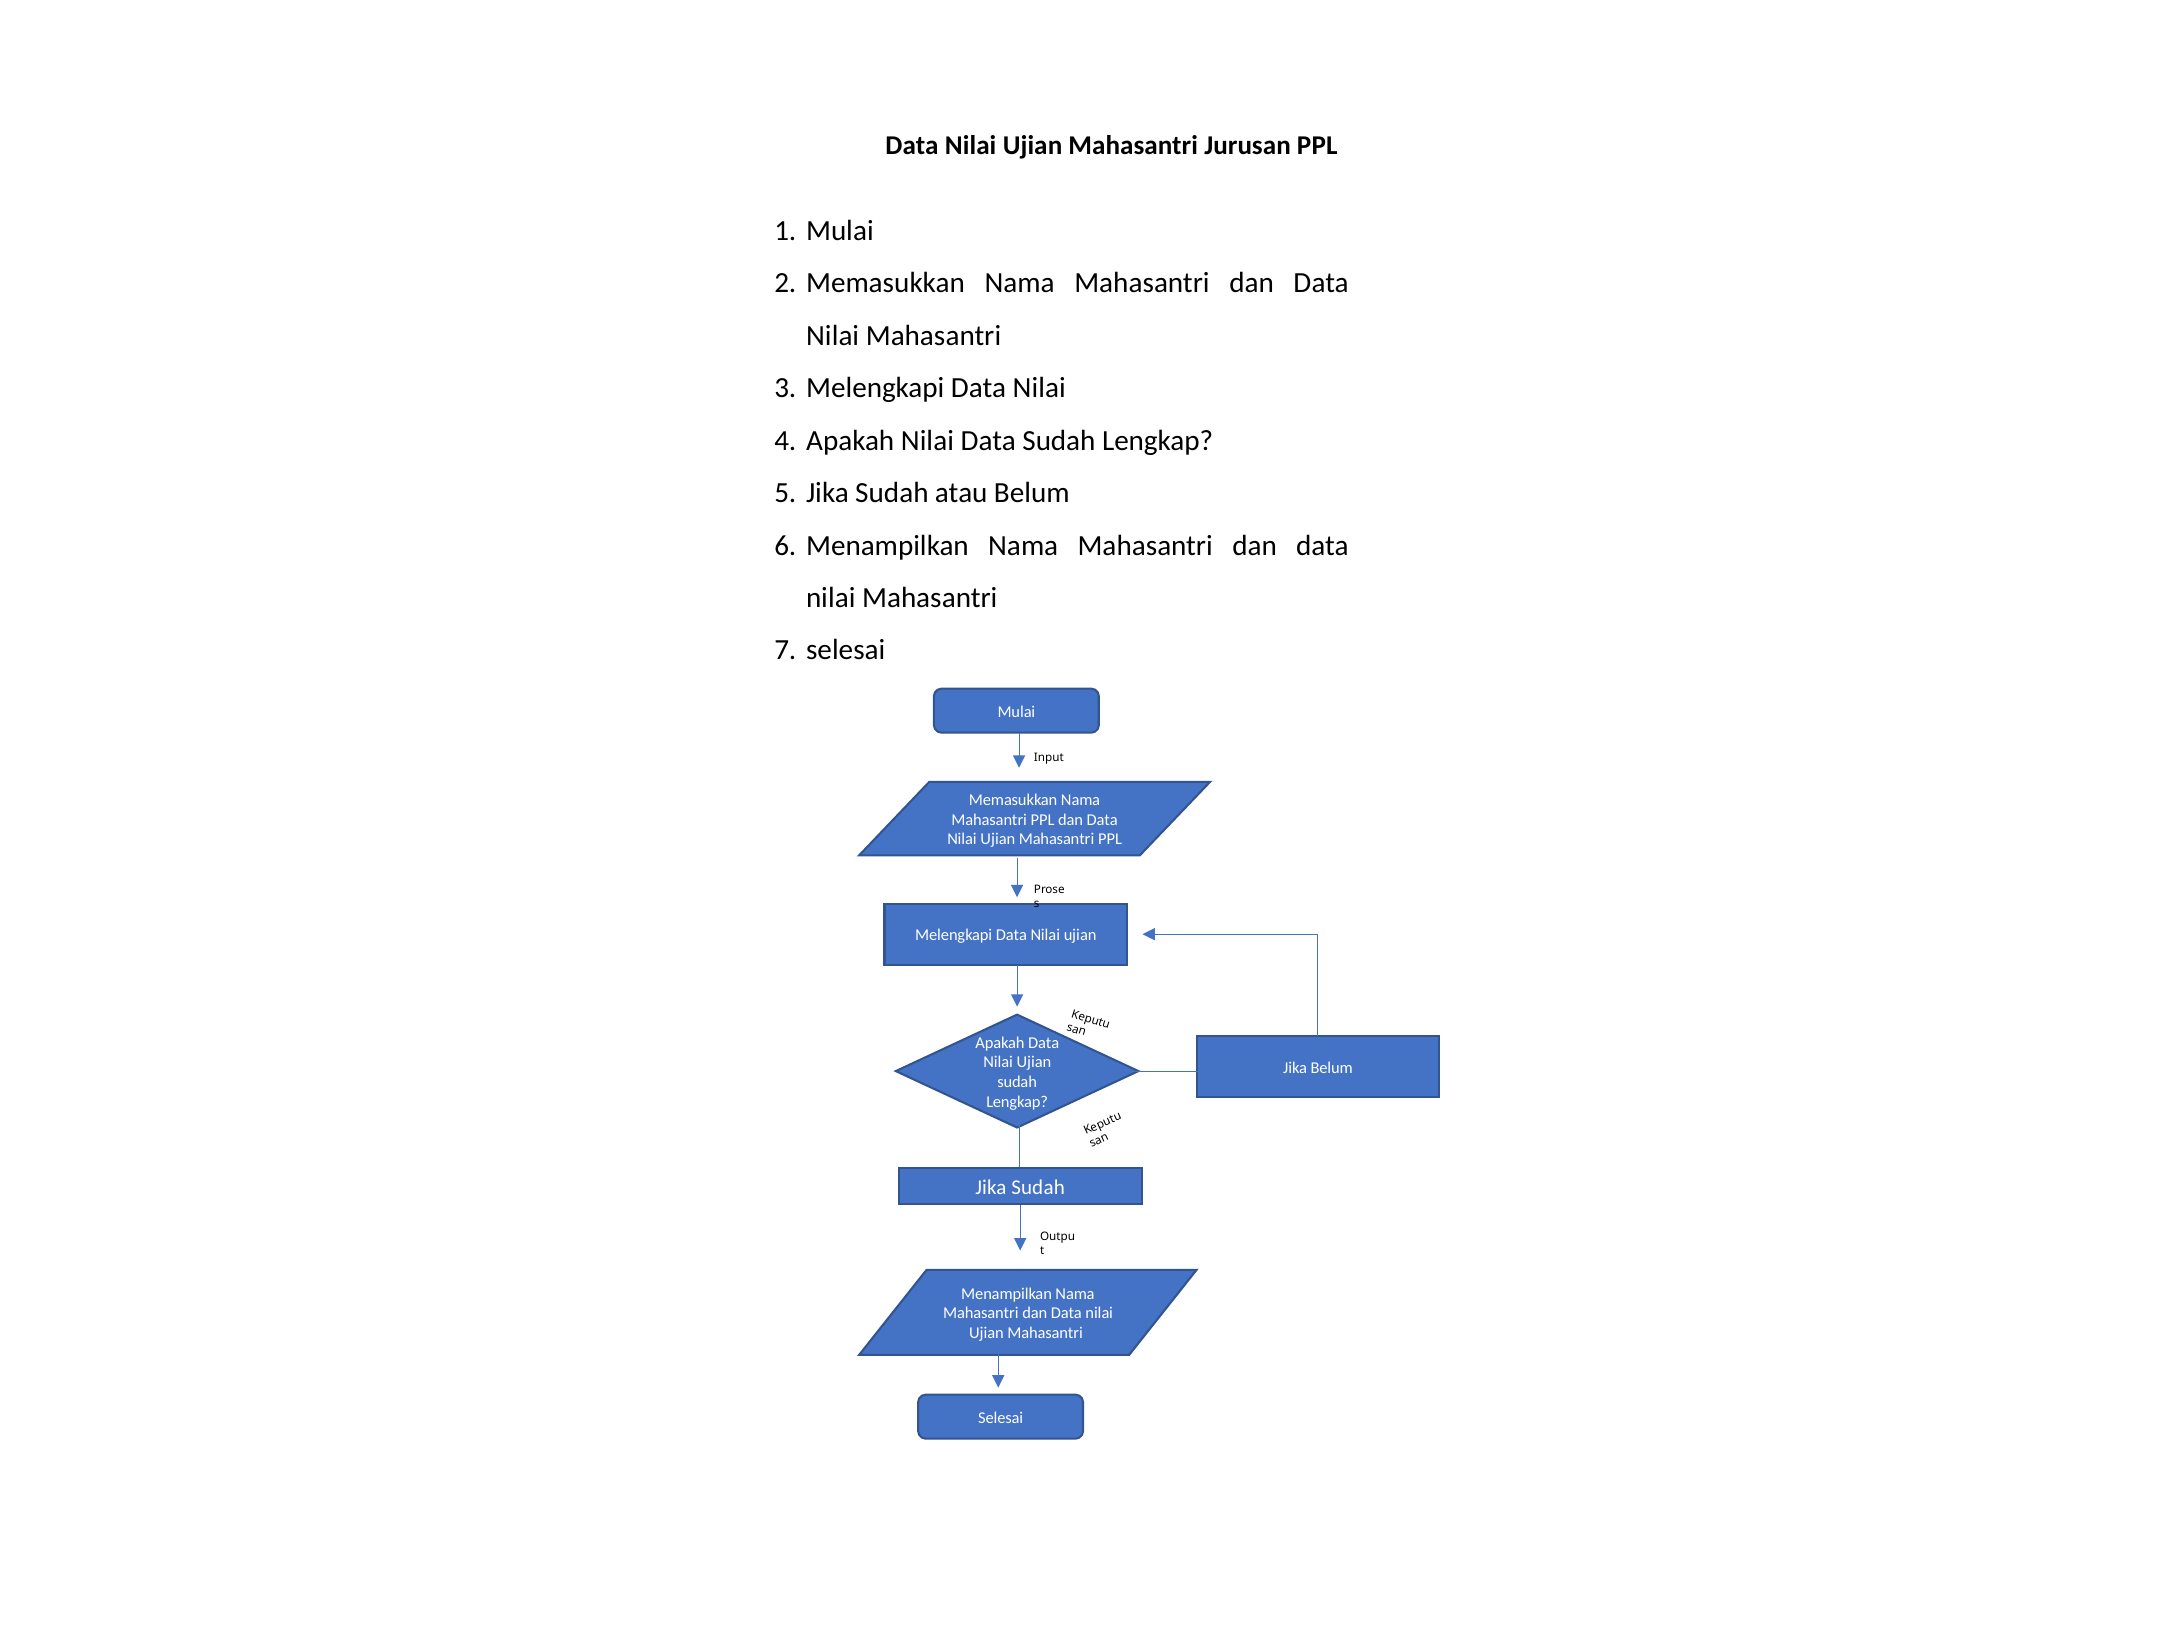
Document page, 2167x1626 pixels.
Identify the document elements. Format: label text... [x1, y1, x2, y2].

text_box Mulai Memasukkan Nama Mahasantri dan Data Nilai Mahasantri Melengkapi Data Nilai Apakah Nilai Data Sudah Lengkap? Jika Sudah atau Belum Menampilkan Nama Mahasantri dan data nilai Mahasantri selesai [759, 186, 1364, 673]
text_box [859, 688, 1440, 1439]
text_box Data Nilai Ujian Mahasantri Jurusan PPL [784, 120, 1440, 168]
